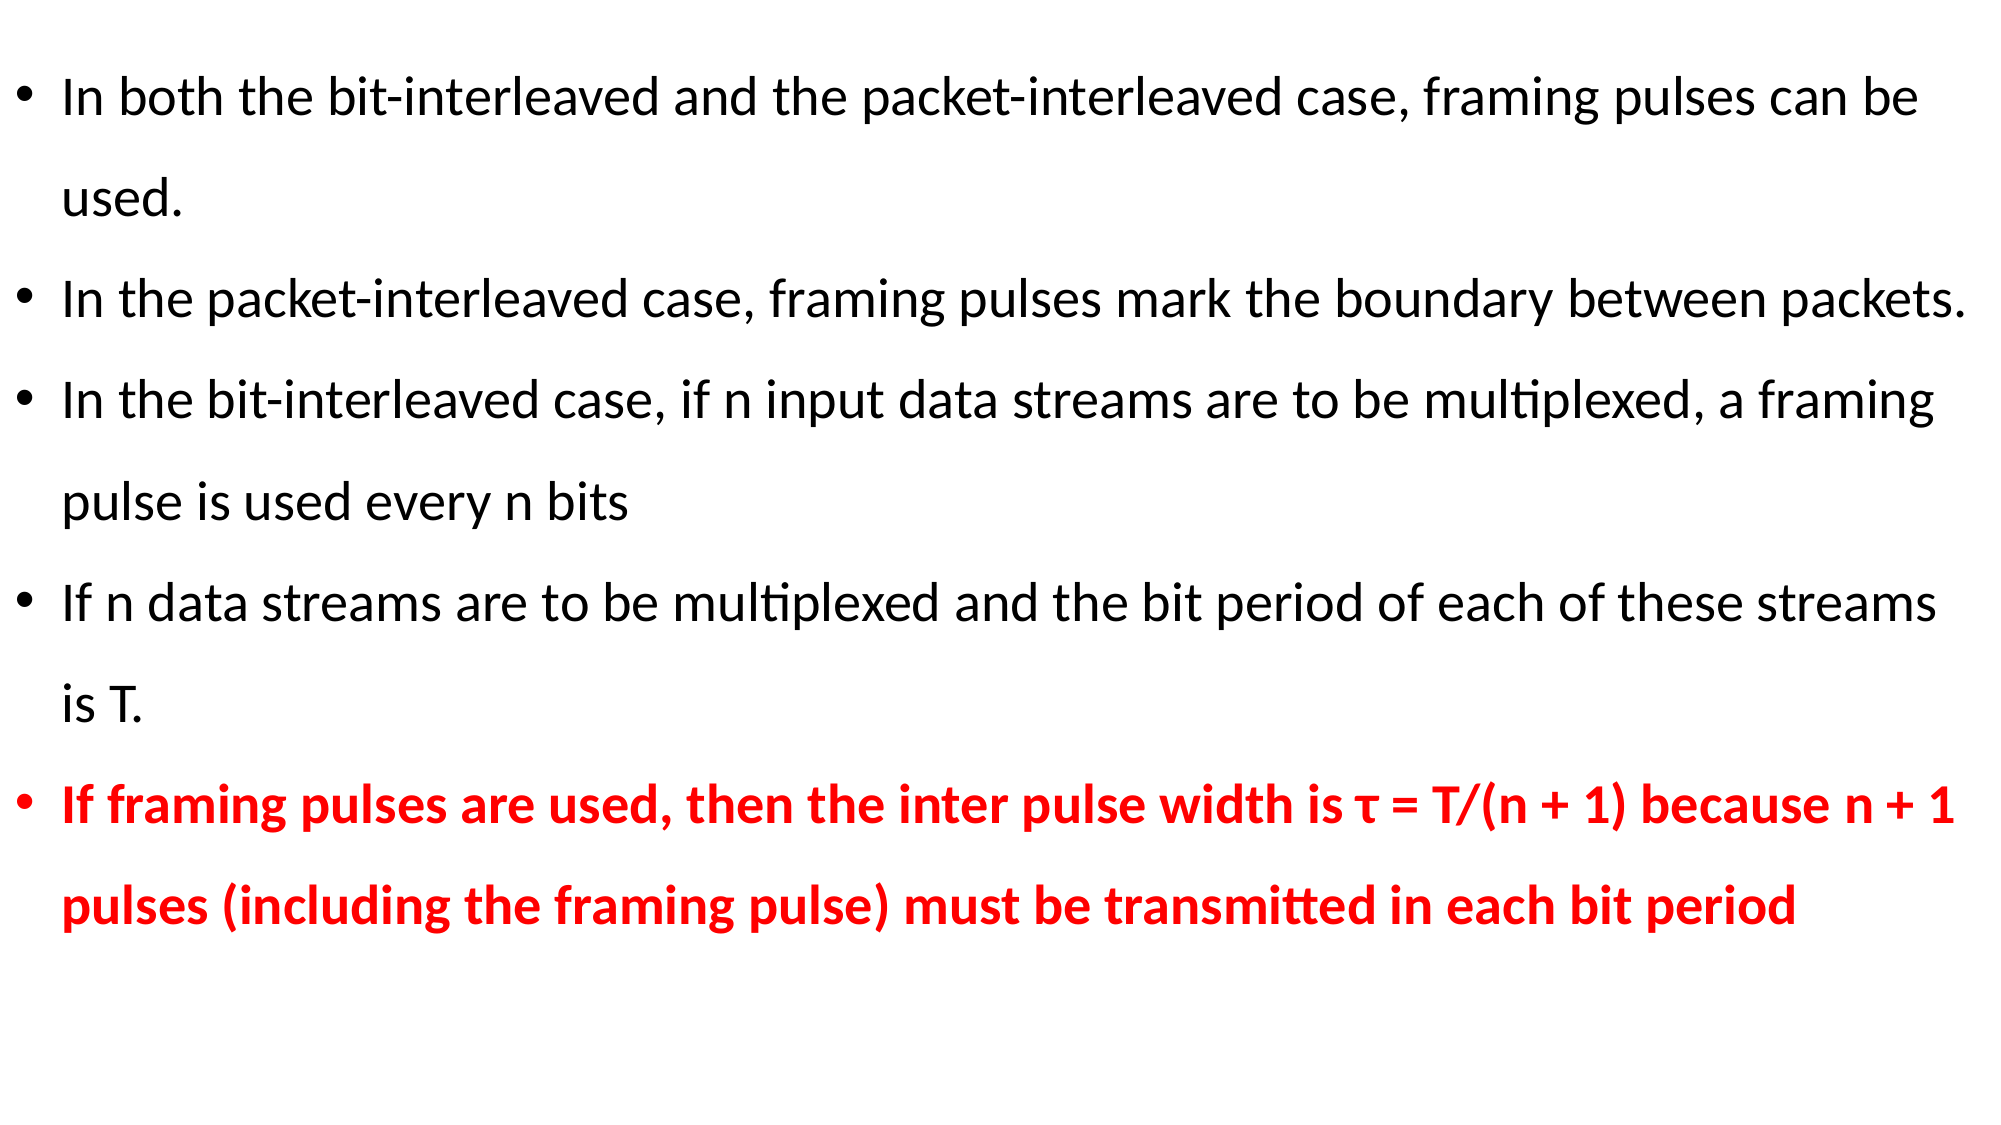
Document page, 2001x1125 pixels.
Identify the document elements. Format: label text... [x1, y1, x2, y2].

text_box In both the bit-interleaved and the packet-interleaved case, framing pulses can be used. In the packet-interleaved case, framing pulses mark the boundary between packets. In the bit-interleaved case, if n input data streams are to be multiplexed, a framing pulse is used every n bits If n data streams are to be multiplexed and the bit period of each of these streams is T. If framing pulses are used, then the inter pulse width is τ = T/(n + 1) because n + 1 pulses (including the framing pulse) must be transmitted in each bit period [0, 17, 2000, 944]
